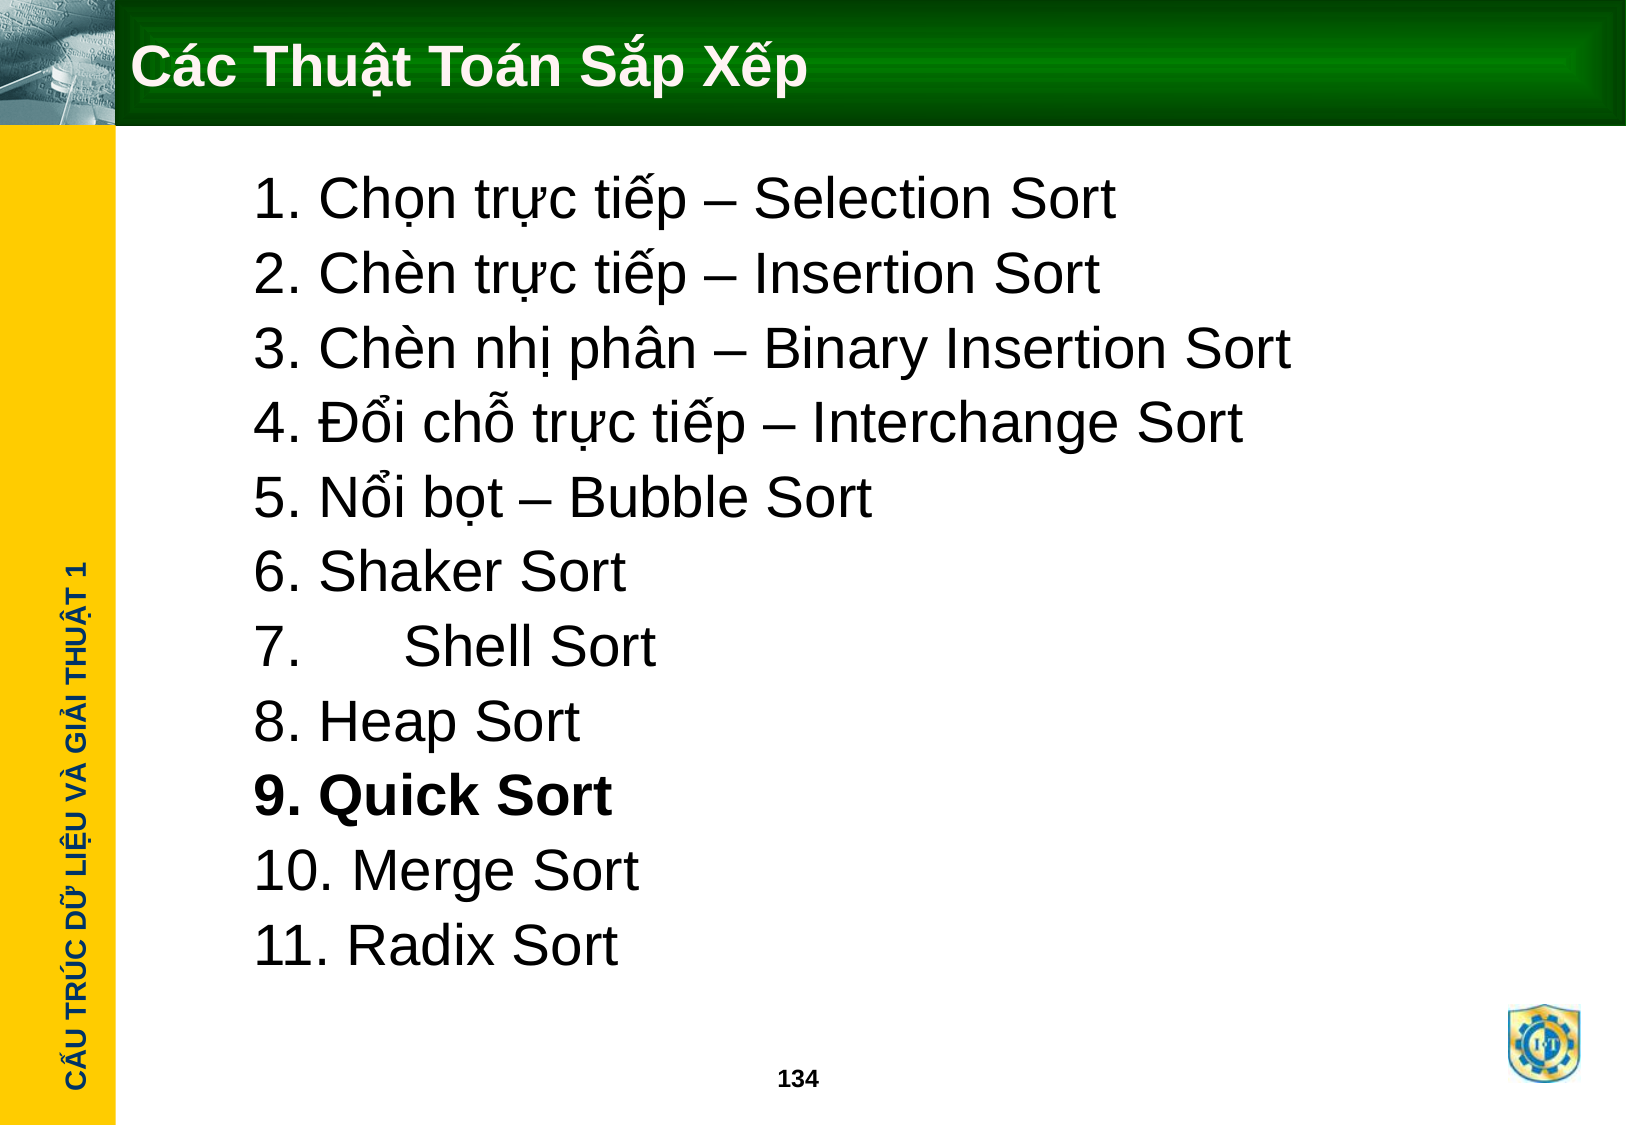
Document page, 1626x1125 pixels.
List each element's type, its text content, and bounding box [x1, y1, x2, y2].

list 1. Chọn trực tiếp – Selection Sort 2. Chèn trực tiếp – Insertion Sort 3. Chèn nhị phân – Binary Insertion Sort 4. Đổi chỗ trực tiếp – Interchange Sort 5. Nổi bọt – Bubble Sort 6. Shaker Sort 7. Shell Sort 8. Heap Sort 9. Quick Sort 10. Merge Sort 11. Radix Sort [162, 160, 1569, 1071]
title Các Thuật Toán Sắp Xếp [115, 0, 1625, 126]
picture [0, 0, 115, 125]
picture [1508, 1004, 1581, 1083]
